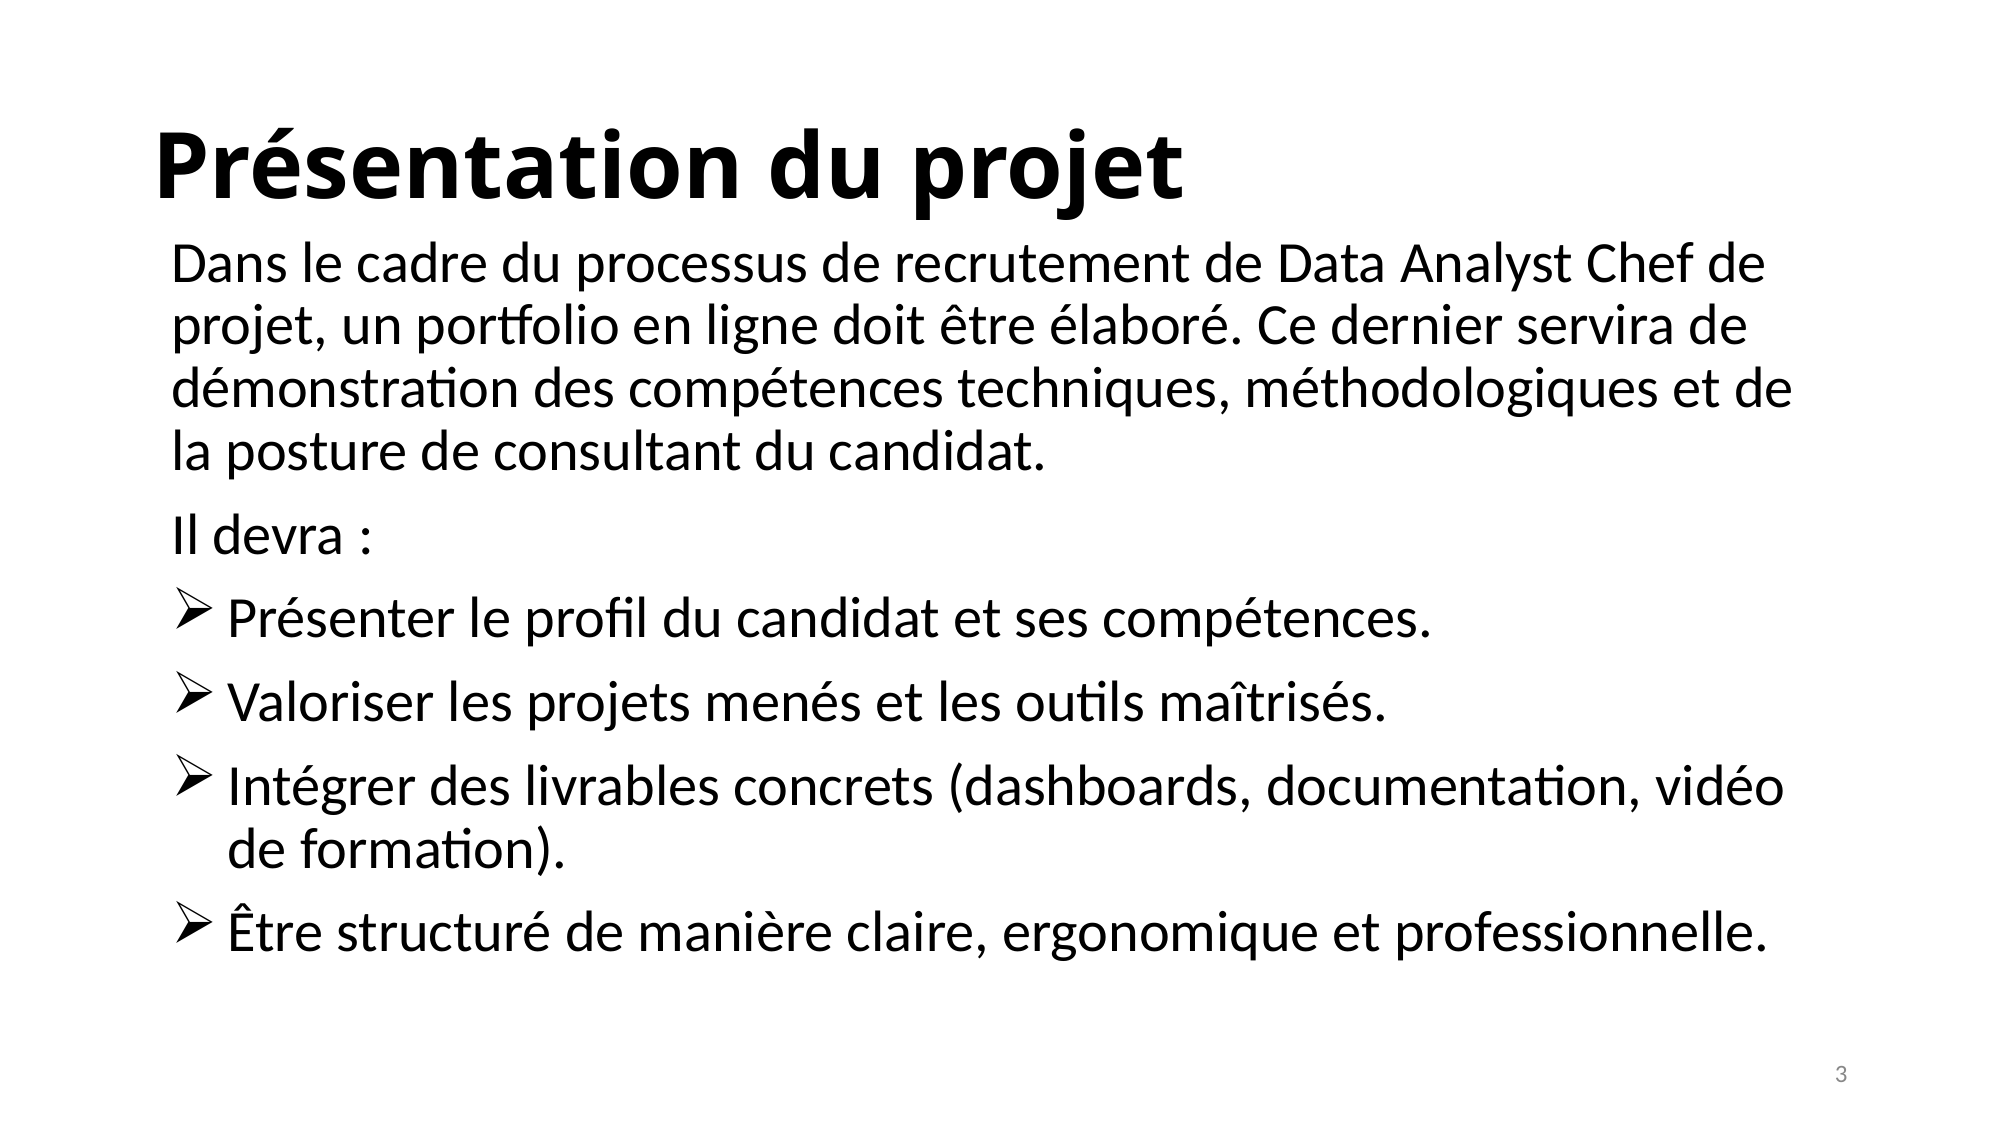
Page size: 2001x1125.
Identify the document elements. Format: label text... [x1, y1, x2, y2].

title Présentation du projet [137, 59, 1863, 224]
list Dans le cadre du processus de recrutement de Data Analyst Chef de projet, un portfolio en ligne doit être élaboré. Ce dernier servira de démonstration des compétences techniques, méthodologiques et de la posture de consultant du candidat. Il devra : Présenter le profil du candidat et ses compétences. Valoriser les projets menés et les outils maîtrisés. Intégrer des livrables concrets (dashboards, documentation, vidéo de formation). Être structuré de manière claire, ergonomique et professionnelle. [137, 224, 1863, 1014]
slide_number 3 [1412, 1042, 1863, 1103]
